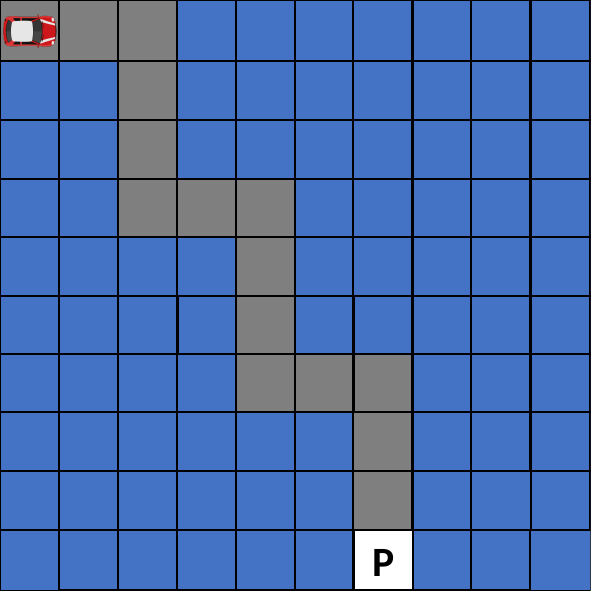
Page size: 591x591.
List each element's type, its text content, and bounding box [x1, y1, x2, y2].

text_box [470, 472, 530, 531]
text_box [0, 472, 58, 531]
text_box [470, 180, 530, 238]
text_box [470, 121, 530, 180]
text_box [530, 238, 591, 297]
text_box [352, 121, 411, 180]
text_box [0, 355, 58, 413]
text_box [530, 0, 591, 62]
text_box [0, 180, 58, 238]
text_box [117, 355, 176, 413]
text_box [235, 121, 294, 180]
text_box [411, 0, 470, 62]
text_box [177, 297, 235, 355]
text_box [117, 180, 176, 238]
text_box [294, 355, 352, 413]
text_box [530, 472, 591, 531]
text_box [0, 238, 58, 297]
text_box [0, 0, 58, 62]
text_box [352, 472, 411, 531]
text_box [530, 121, 591, 180]
text_box [470, 297, 530, 355]
text_box [58, 121, 117, 180]
picture [2, 2, 59, 59]
text_box [294, 180, 352, 238]
text_box [58, 0, 117, 62]
text_box [411, 62, 470, 121]
text_box [411, 355, 470, 413]
text_box [411, 121, 470, 180]
text_box [117, 472, 176, 531]
text_box [530, 413, 591, 472]
text_box [58, 238, 117, 297]
text_box [470, 0, 530, 62]
text_box [176, 355, 235, 413]
text_box [235, 413, 294, 472]
text_box [531, 531, 591, 591]
text_box [117, 297, 177, 355]
text_box [235, 238, 294, 297]
text_box [352, 0, 411, 62]
text_box [176, 121, 235, 180]
text_box [294, 62, 352, 121]
text_box [470, 62, 530, 121]
text_box [470, 355, 530, 413]
text_box [176, 0, 235, 62]
text_box [530, 180, 591, 238]
text_box [117, 413, 176, 472]
text_box [235, 355, 294, 413]
text_box [235, 62, 294, 121]
text_box [58, 531, 117, 591]
text_box [58, 62, 117, 121]
text_box [294, 297, 352, 355]
text_box [0, 413, 58, 472]
text_box [530, 355, 591, 413]
text_box [294, 121, 352, 180]
text_box [411, 413, 470, 472]
text_box [58, 355, 117, 413]
text_box [411, 472, 470, 531]
text_box [58, 297, 117, 355]
text_box [176, 472, 235, 531]
text_box [0, 121, 58, 180]
text_box [117, 531, 176, 591]
text_box [117, 238, 176, 297]
text_box [235, 472, 294, 531]
text_box [294, 413, 352, 472]
text_box [294, 472, 352, 531]
text_box [352, 180, 411, 238]
text_box [352, 297, 412, 355]
text_box [411, 238, 470, 297]
text_box [412, 297, 470, 355]
text_box [352, 238, 411, 297]
text_box [58, 413, 117, 472]
text_box [0, 531, 58, 591]
text_box [176, 180, 235, 238]
text_box [58, 180, 117, 238]
text_box [235, 0, 294, 62]
text_box [0, 62, 58, 121]
text_box [235, 297, 294, 355]
text_box [235, 180, 294, 238]
text_box [352, 62, 411, 121]
text_box [235, 531, 294, 591]
text_box [294, 0, 352, 62]
text_box [470, 238, 530, 297]
text_box [294, 238, 352, 297]
text_box [0, 297, 58, 355]
text_box [117, 62, 176, 121]
text_box [470, 413, 530, 472]
text_box [352, 355, 411, 413]
text_box P [353, 529, 414, 591]
text_box [530, 62, 591, 121]
text_box [414, 531, 470, 591]
text_box [176, 62, 235, 121]
text_box [470, 531, 531, 591]
text_box [530, 297, 591, 355]
text_box [176, 531, 235, 591]
text_box [294, 531, 352, 591]
text_box [117, 0, 176, 62]
text_box [411, 180, 470, 238]
text_box [117, 121, 176, 180]
text_box [58, 472, 117, 531]
text_box [352, 413, 411, 472]
text_box [176, 413, 235, 472]
text_box [176, 238, 235, 297]
